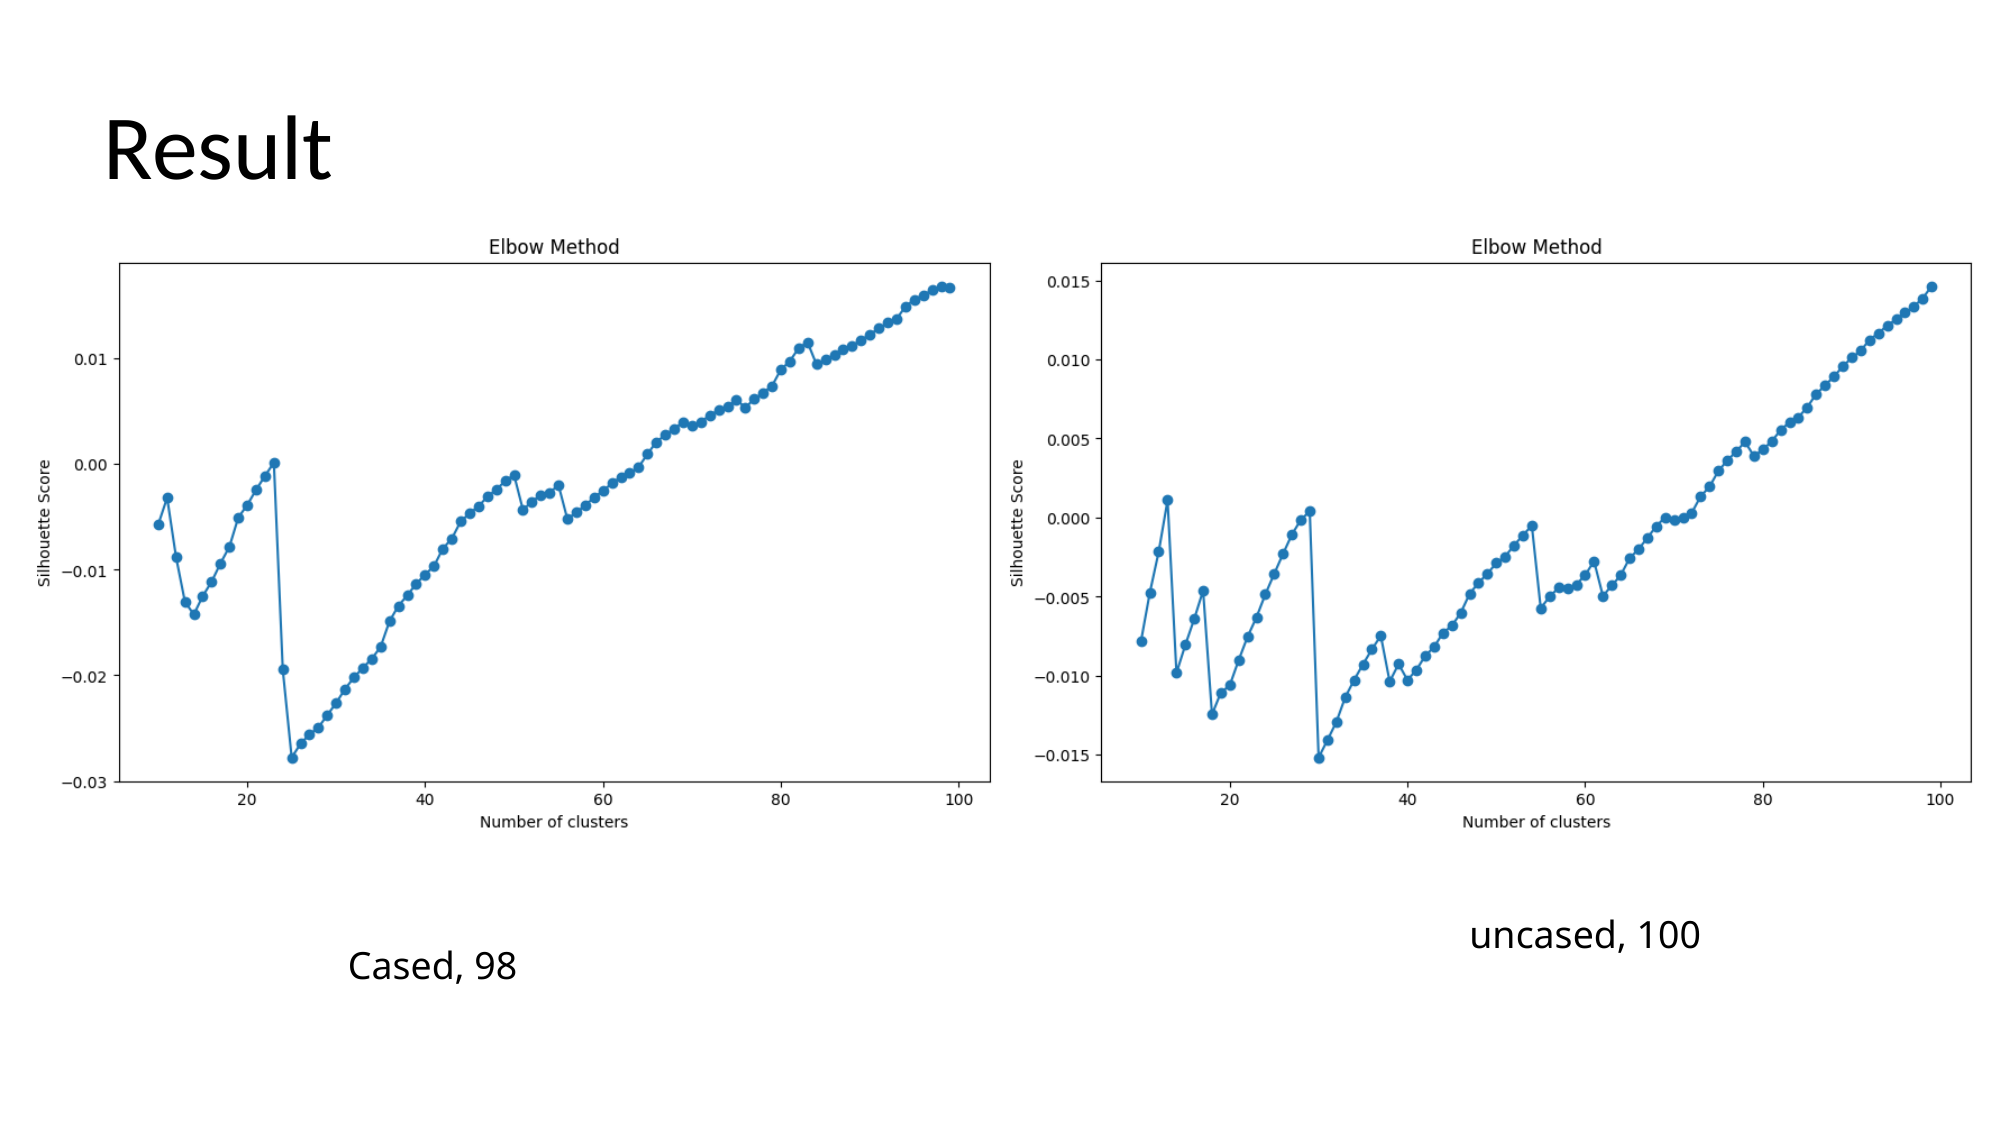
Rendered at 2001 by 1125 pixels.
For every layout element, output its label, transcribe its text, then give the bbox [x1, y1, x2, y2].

picture [27, 227, 1982, 841]
title Result [88, 41, 1814, 227]
text_box Cased, 98 [333, 934, 606, 994]
text_box uncased, 100 [1454, 903, 1727, 964]
